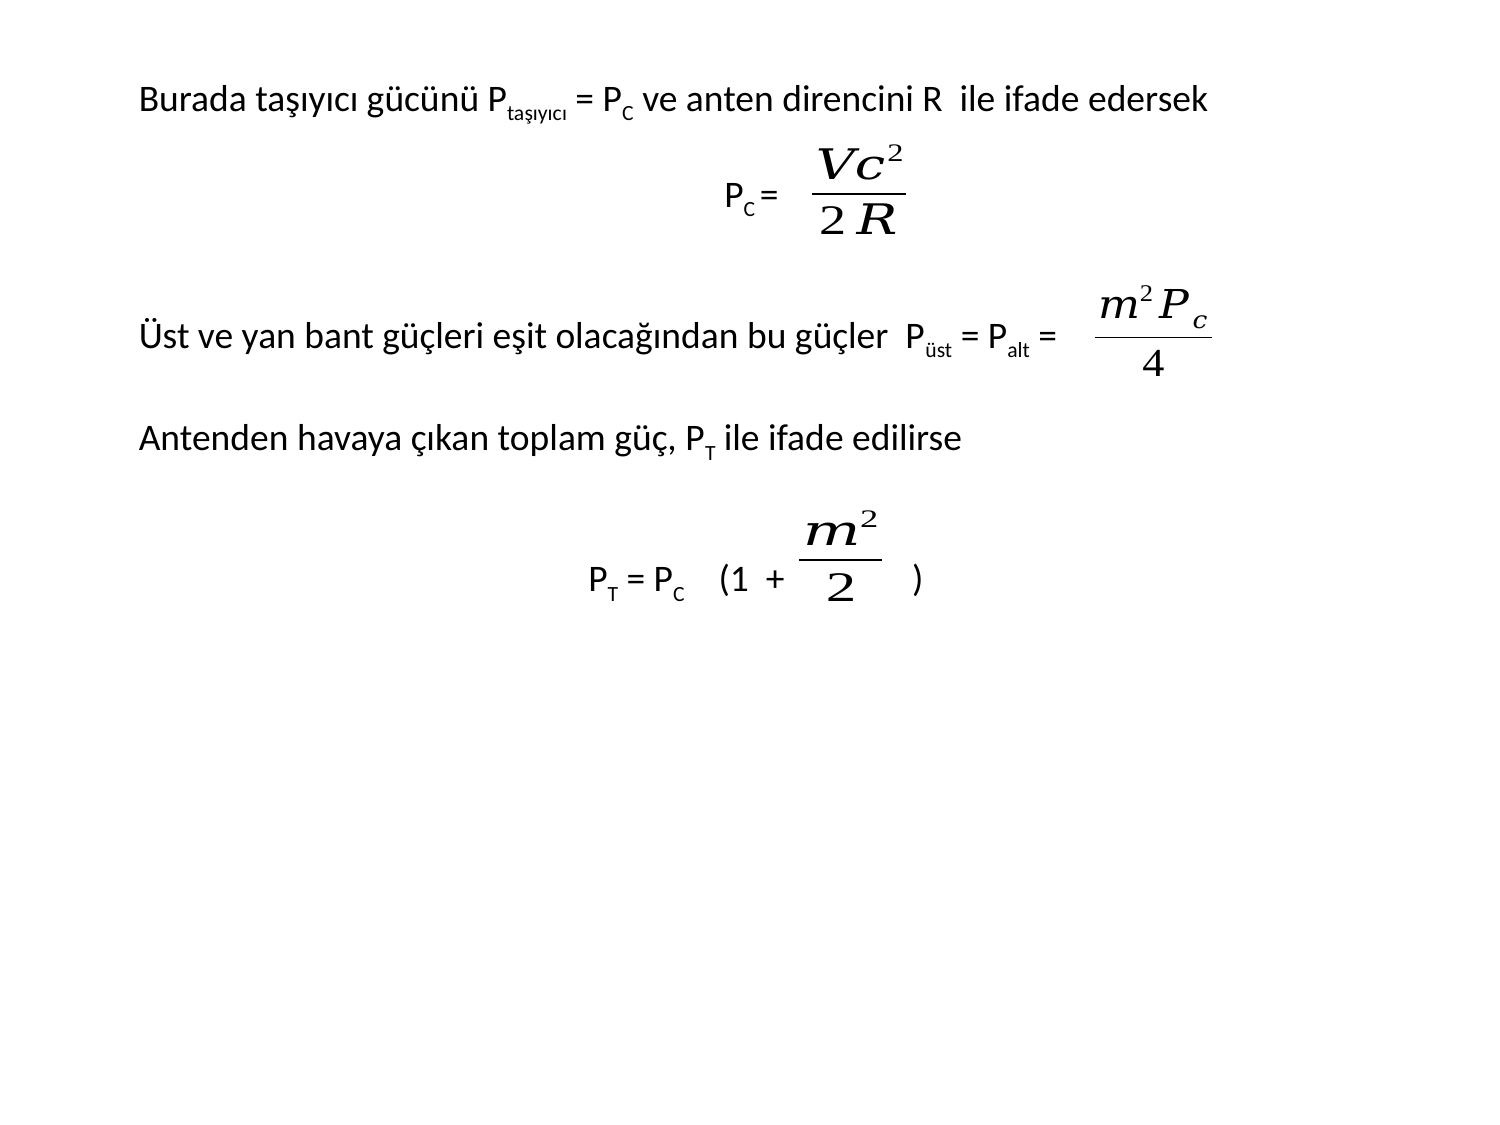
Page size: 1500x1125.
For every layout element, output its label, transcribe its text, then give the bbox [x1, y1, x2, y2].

text_box Burada taşıyıcı gücünü Ptaşıyıcı = PC ve anten direncini R ile ifade edersek PC = Üst ve yan bant güçleri eşit olacağından bu güçler Püst = Palt = Antenden havaya çıkan toplam güç, PT ile ifade edilirse PT = PC (1 + ) [123, 66, 1388, 658]
